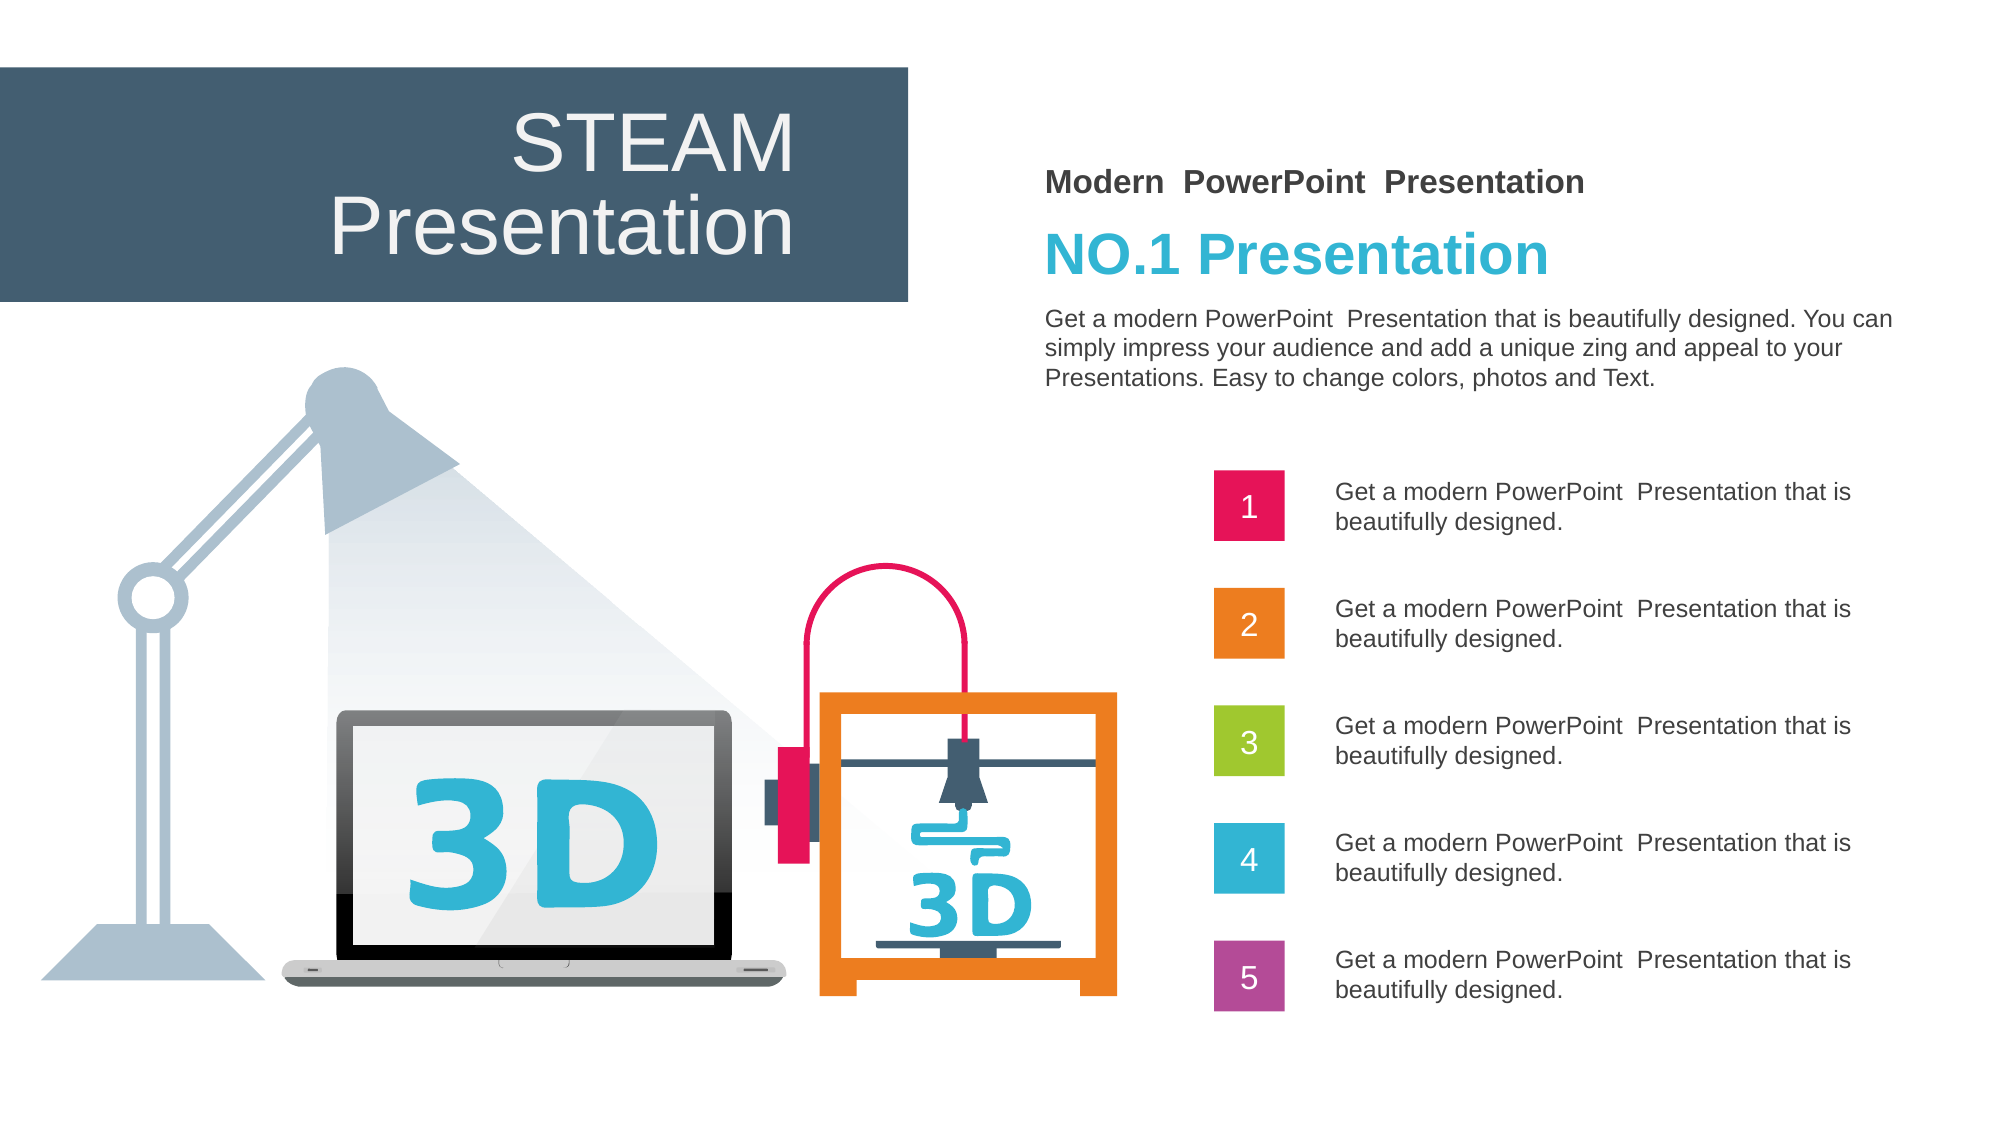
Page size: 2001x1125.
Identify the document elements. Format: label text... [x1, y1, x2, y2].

text_box 1 [1213, 469, 1286, 542]
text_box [764, 562, 1118, 997]
text_box Get a modern PowerPoint Presentation that is beautifully designed. You can simply impress your audience and add a unique zing and appeal to your Presentations. Easy to change colors, photos and Text. [1030, 294, 1939, 400]
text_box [73, 356, 955, 1060]
text_box Get a modern PowerPoint Presentation that is beautifully designed. [1320, 468, 1909, 543]
text_box STEAM Presentation [170, 104, 797, 272]
text_box 3 [1213, 704, 1286, 777]
text_box NO.1 Presentation [1030, 208, 1939, 294]
text_box [0, 66, 909, 303]
text_box 2 [1213, 587, 1286, 660]
text_box Get a modern PowerPoint Presentation that is beautifully designed. [1320, 585, 1909, 660]
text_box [409, 778, 656, 910]
text_box 5 [1213, 940, 1286, 1012]
text_box Get a modern PowerPoint Presentation that is beautifully designed. [1320, 702, 1909, 777]
text_box Modern PowerPoint Presentation [1030, 153, 1939, 208]
text_box 4 [1213, 822, 1286, 895]
text_box Get a modern PowerPoint Presentation that is beautifully designed. [1320, 936, 1909, 1011]
text_box Get a modern PowerPoint Presentation that is beautifully designed. [1320, 819, 1909, 894]
